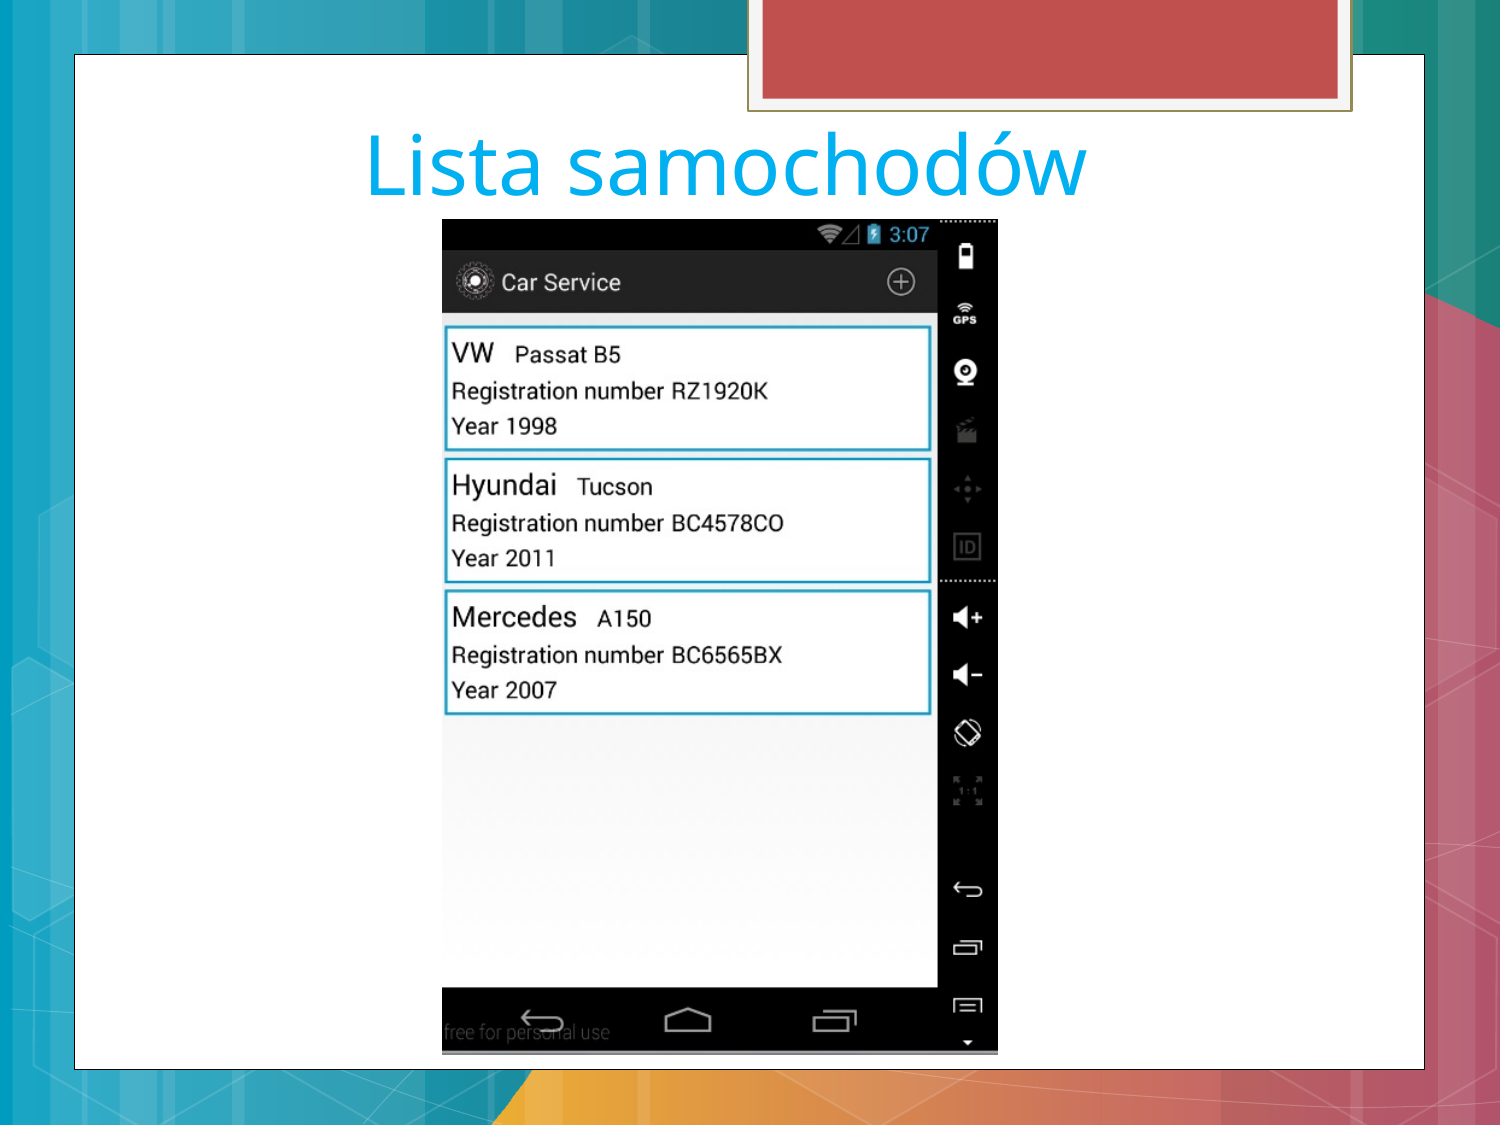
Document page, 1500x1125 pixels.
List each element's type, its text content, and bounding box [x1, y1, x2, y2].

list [442, 219, 999, 1055]
title Lista samochodów [348, 113, 1258, 220]
